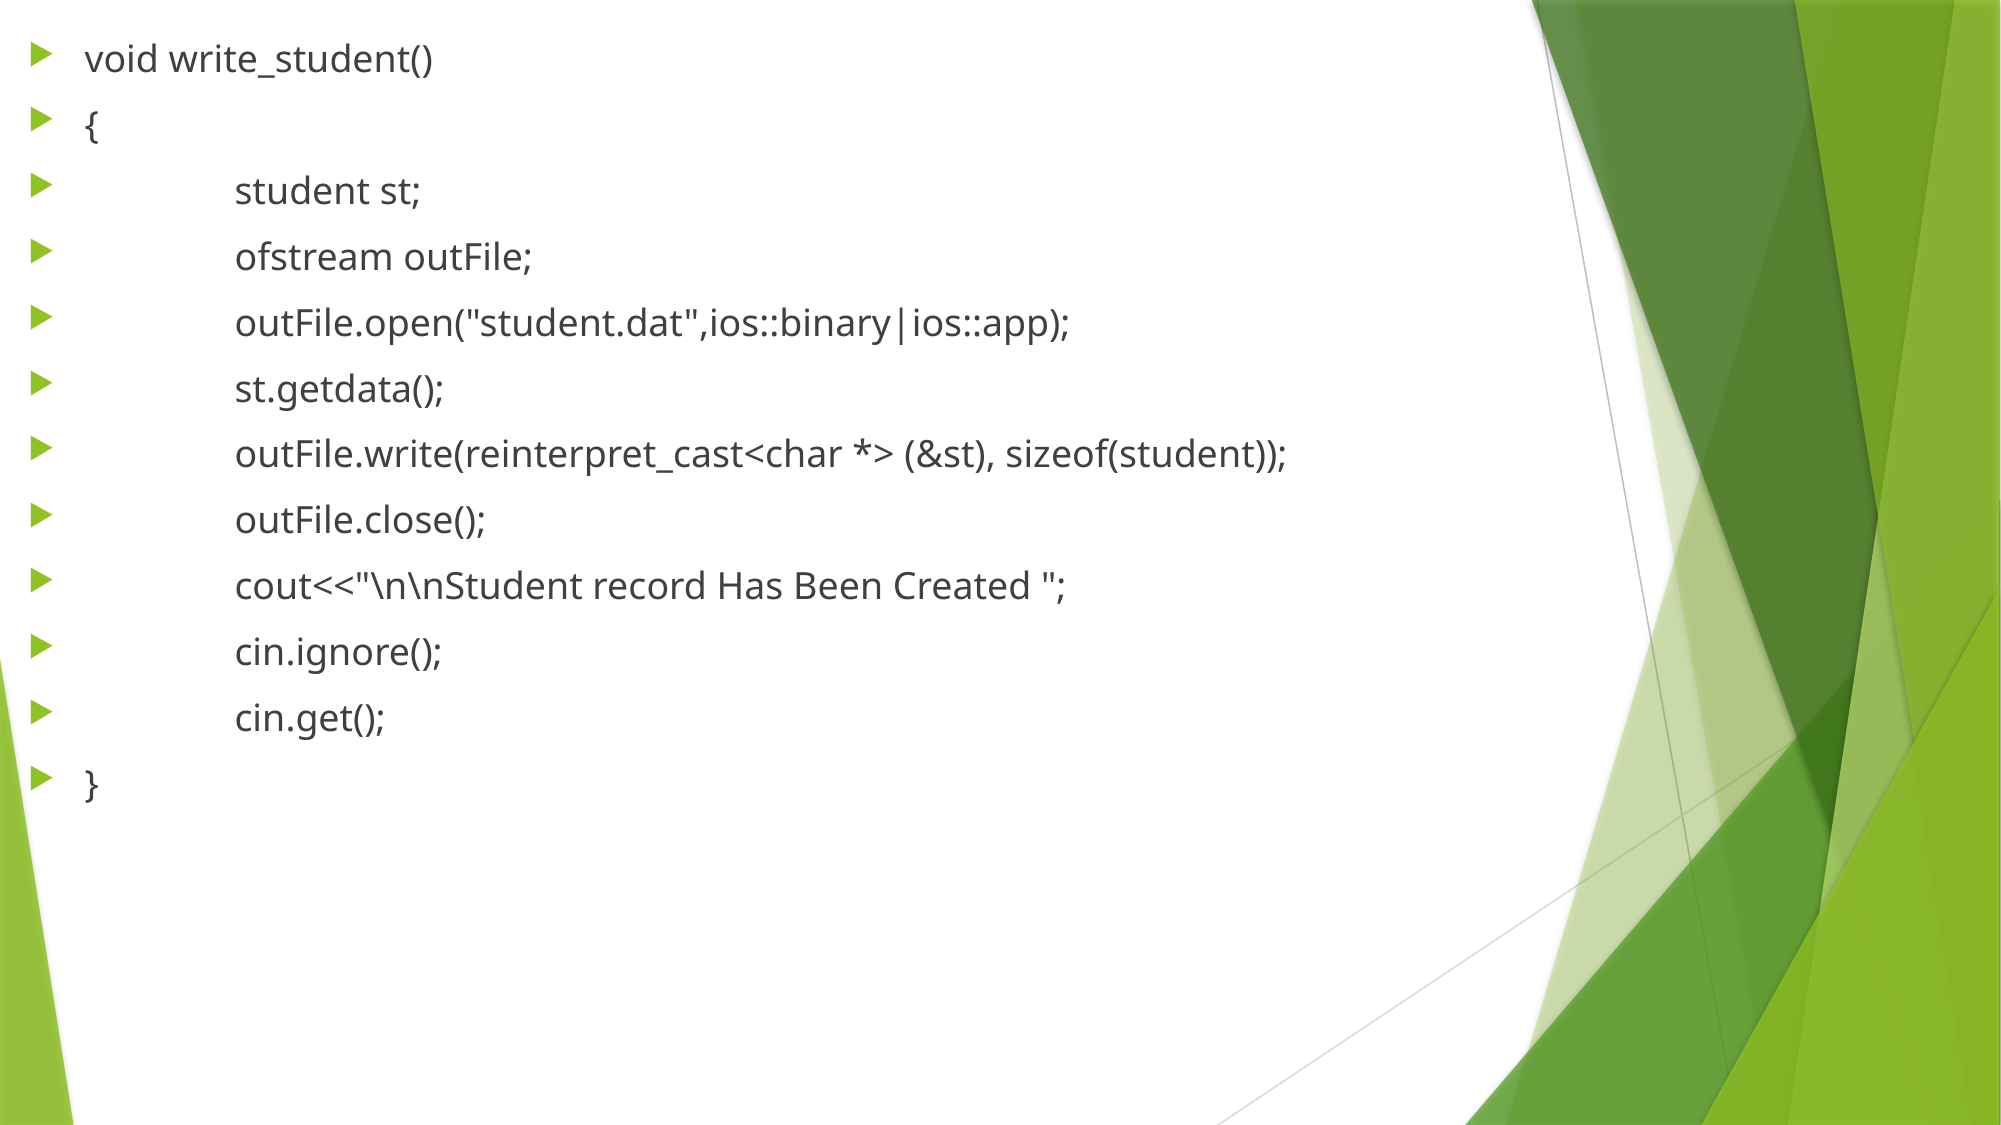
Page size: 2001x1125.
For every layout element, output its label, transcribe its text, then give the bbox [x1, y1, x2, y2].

list void write_student() { student st; ofstream outFile; outFile.open("student.dat",ios::binary|ios::app); st.getdata(); outFile.write(reinterpret_cast<char *> (&st), sizeof(student)); outFile.close(); cout<<"\n\nStudent record Has Been Created "; cin.ignore(); cin.get(); } [13, 27, 1839, 1125]
